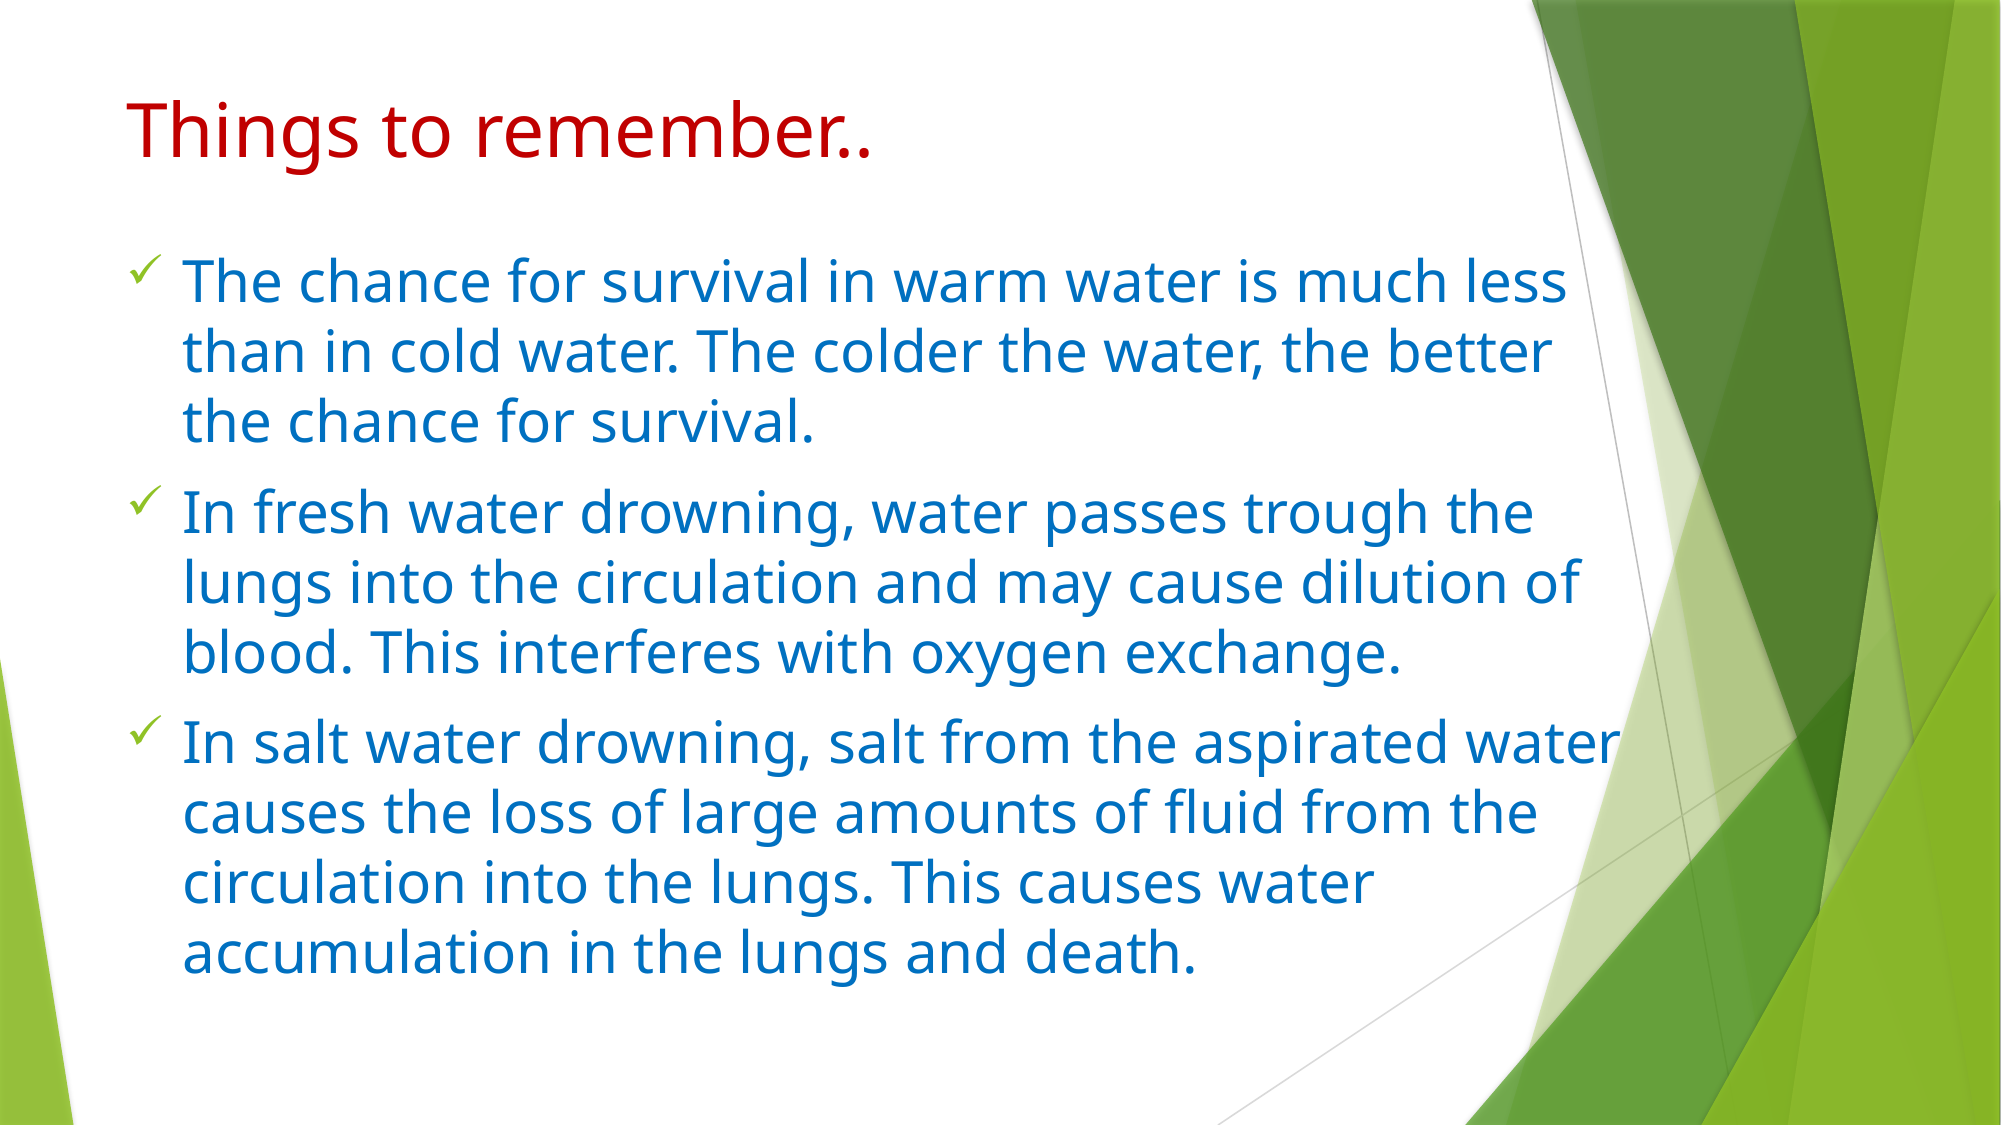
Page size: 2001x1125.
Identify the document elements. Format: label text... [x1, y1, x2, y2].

title Things to remember.. [111, 74, 1522, 212]
list The chance for survival in warm water is much less than in cold water. The colder the water, the better the chance for survival. In fresh water drowning, water passes trough the lungs into the circulation and may cause dilution of blood. This interferes with oxygen exchange. In salt water drowning, salt from the aspirated water causes the loss of large amounts of fluid from the circulation into the lungs. This causes water accumulation in the lungs and death. [111, 236, 1663, 992]
